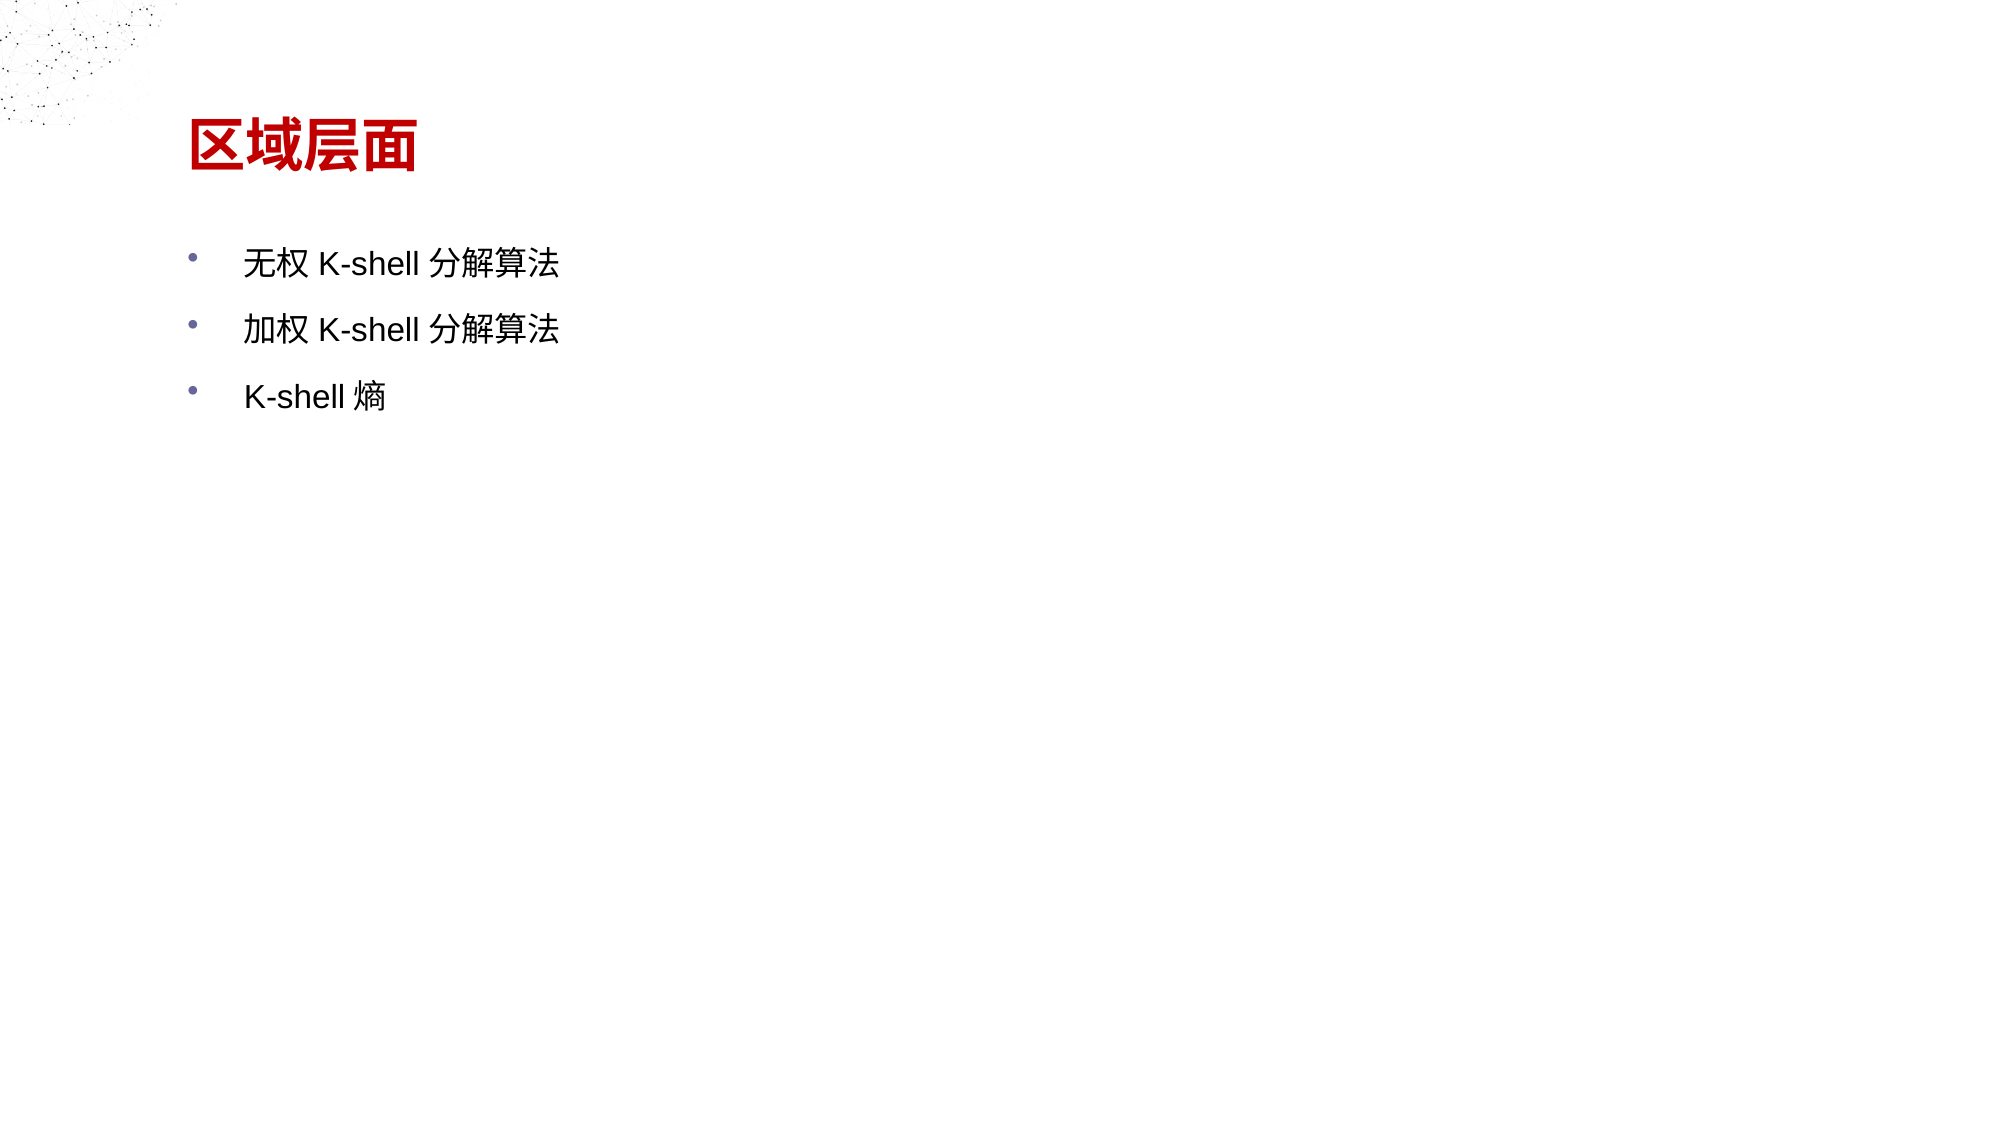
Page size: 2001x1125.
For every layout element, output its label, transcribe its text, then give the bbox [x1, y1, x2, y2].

text_box 无权K-shell分解算法 加权K-shell分解算法 K-shell熵 [172, 214, 1733, 1125]
text_box 区域层面 [172, 79, 818, 185]
picture [0, 0, 186, 139]
